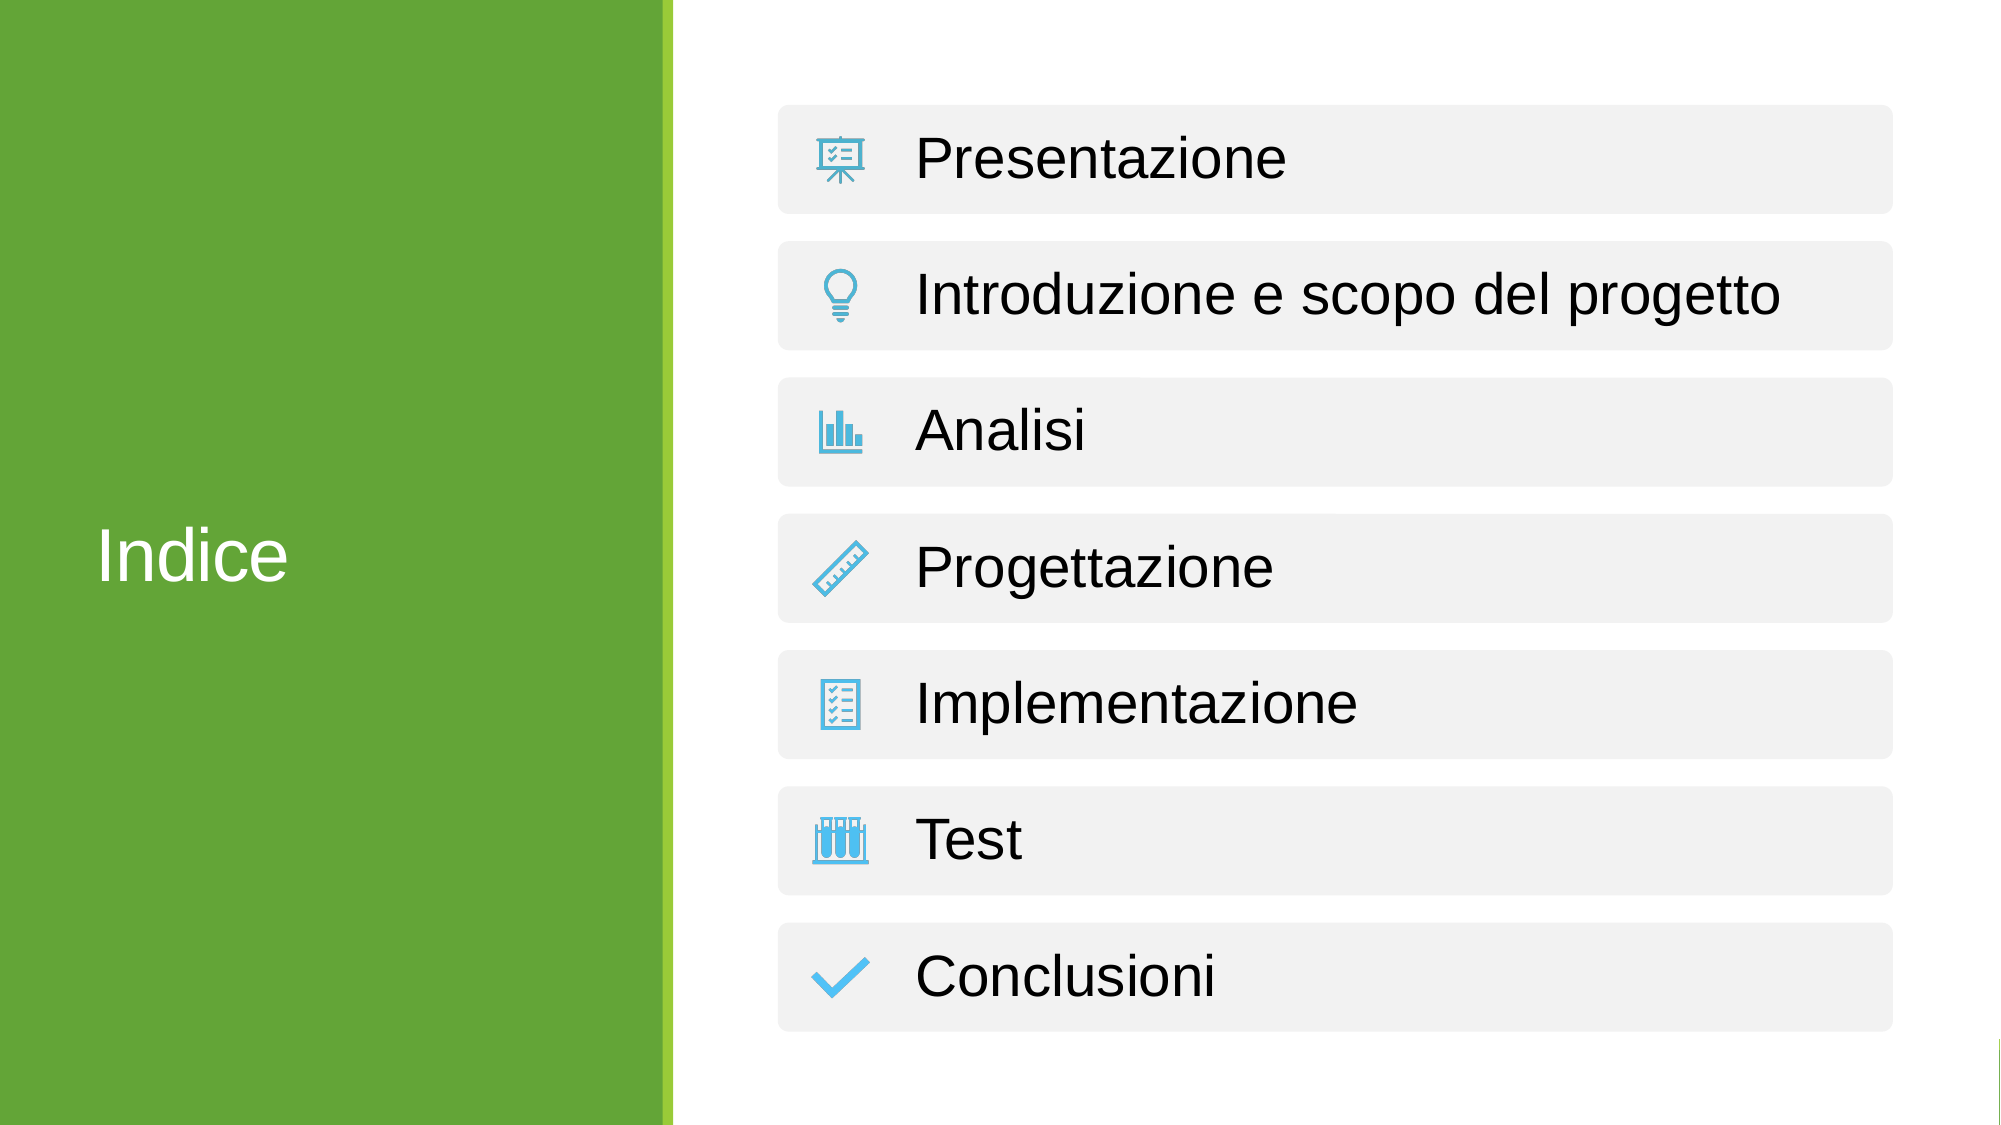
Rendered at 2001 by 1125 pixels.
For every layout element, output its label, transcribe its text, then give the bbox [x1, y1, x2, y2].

text_box [674, 0, 2000, 1125]
title Indice [80, 84, 587, 1032]
text_box [661, 0, 674, 1125]
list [777, 104, 1894, 1033]
text_box [0, 0, 661, 1125]
